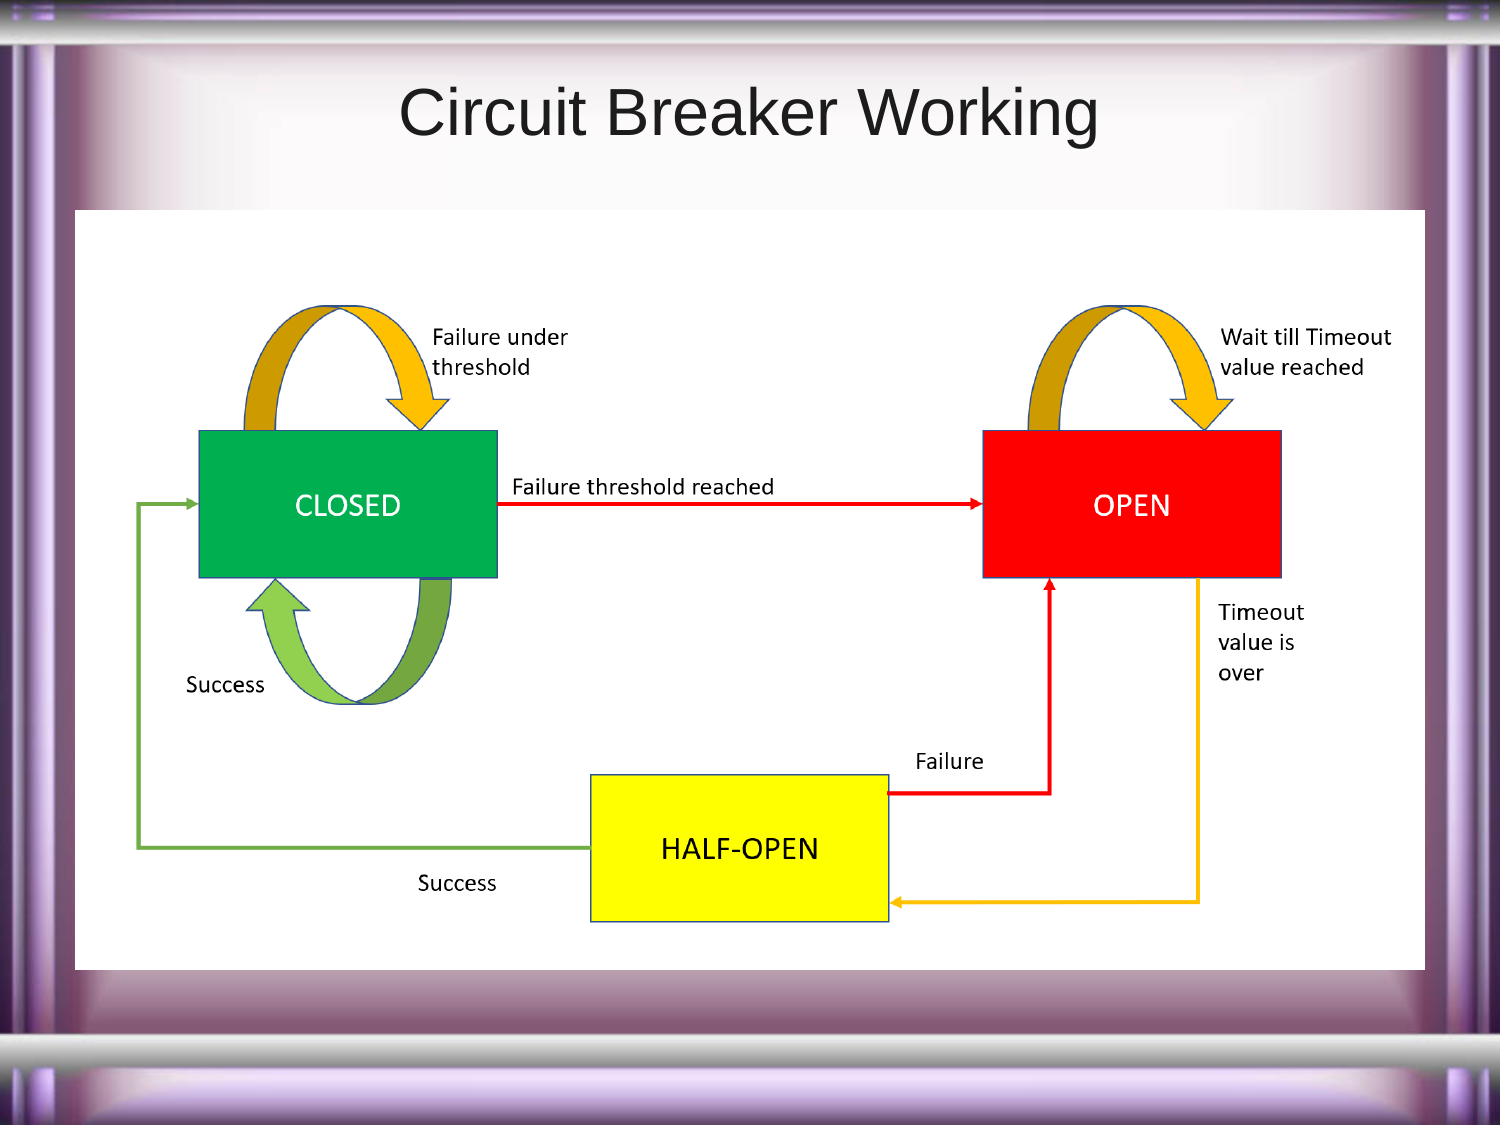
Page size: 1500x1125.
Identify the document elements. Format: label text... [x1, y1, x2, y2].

title Circuit Breaker Working [75, 75, 1425, 143]
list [74, 209, 1426, 970]
picture [0, 0, 1500, 1125]
